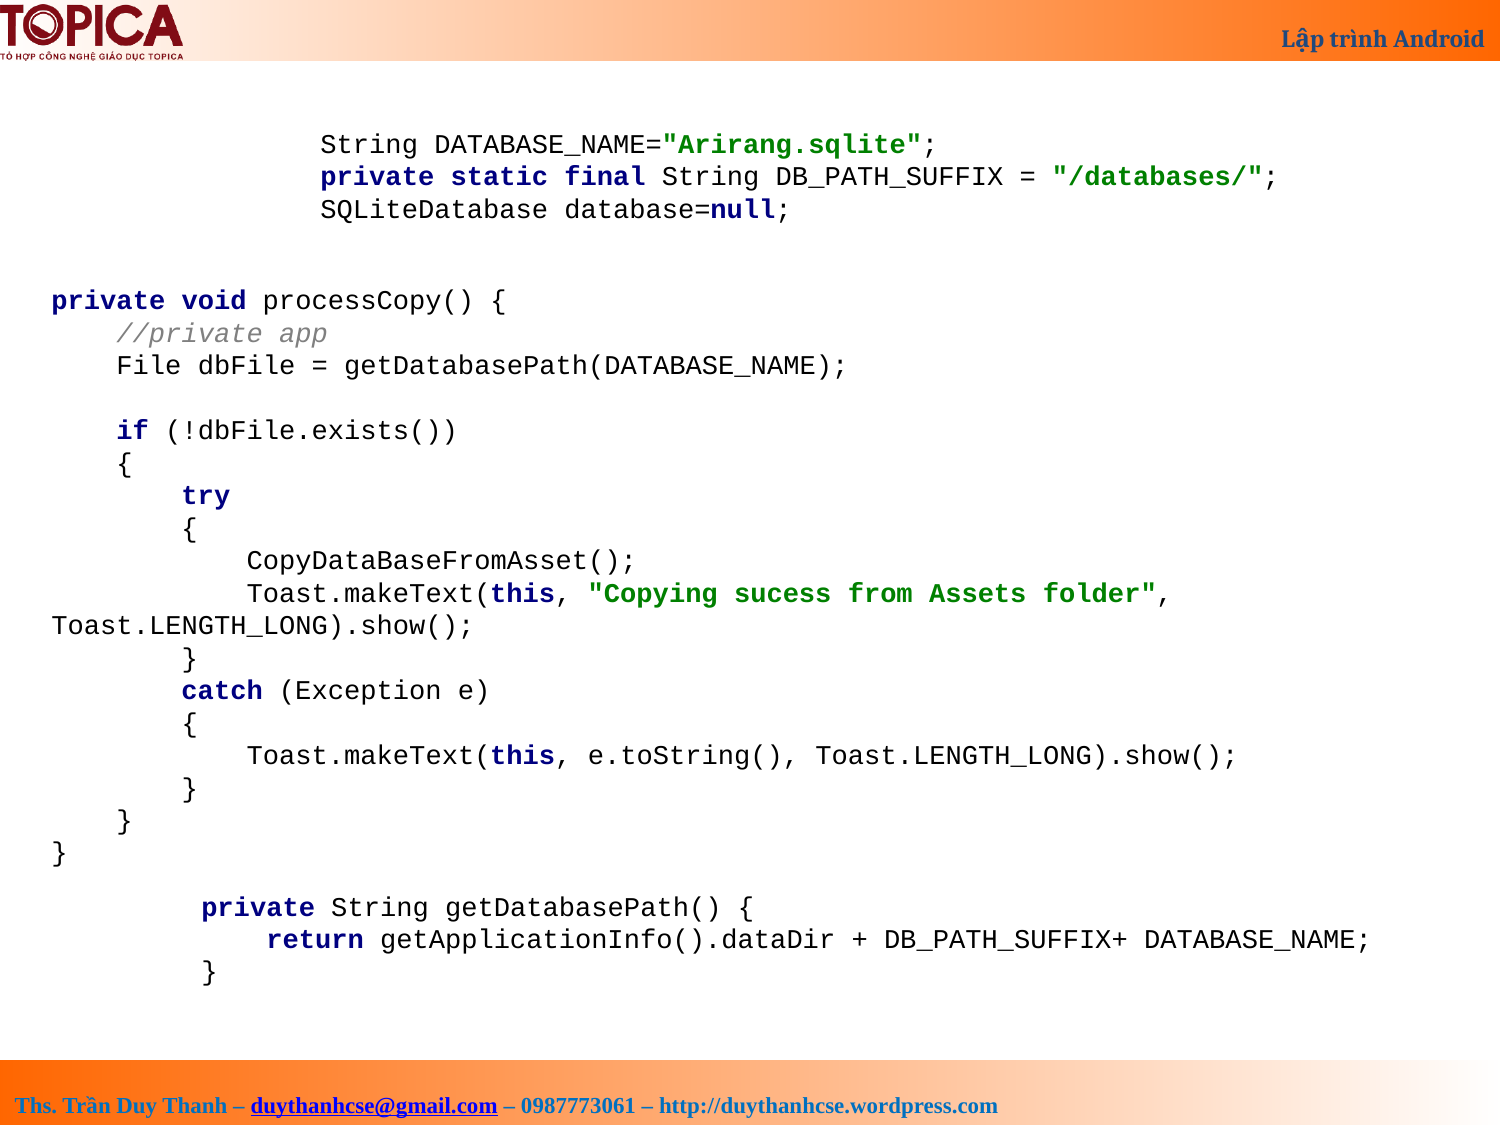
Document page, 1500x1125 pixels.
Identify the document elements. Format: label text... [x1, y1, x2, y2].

text_box String DATABASE_NAME="Arirang.sqlite"; private static final String DB_PATH_SUFFIX = "/databases/"; SQLiteDatabase database=null; [305, 118, 1295, 232]
picture [0, 4, 183, 61]
text_box private void processCopy() { //private app File dbFile = getDatabasePath(DATABASE_NAME); if (!dbFile.exists()) { try { CopyDataBaseFromAsset(); Toast.makeText(this, "Copying sucess from Assets folder", Toast.LENGTH_LONG).show(); } catch (Exception e) { Toast.makeText(this, e.toString(), Toast.LENGTH_LONG).show(); } } } [36, 275, 1500, 875]
text_box private String getDatabasePath() { return getApplicationInfo().dataDir + DB_PATH_SUFFIX+ DATABASE_NAME; } [186, 881, 1387, 994]
